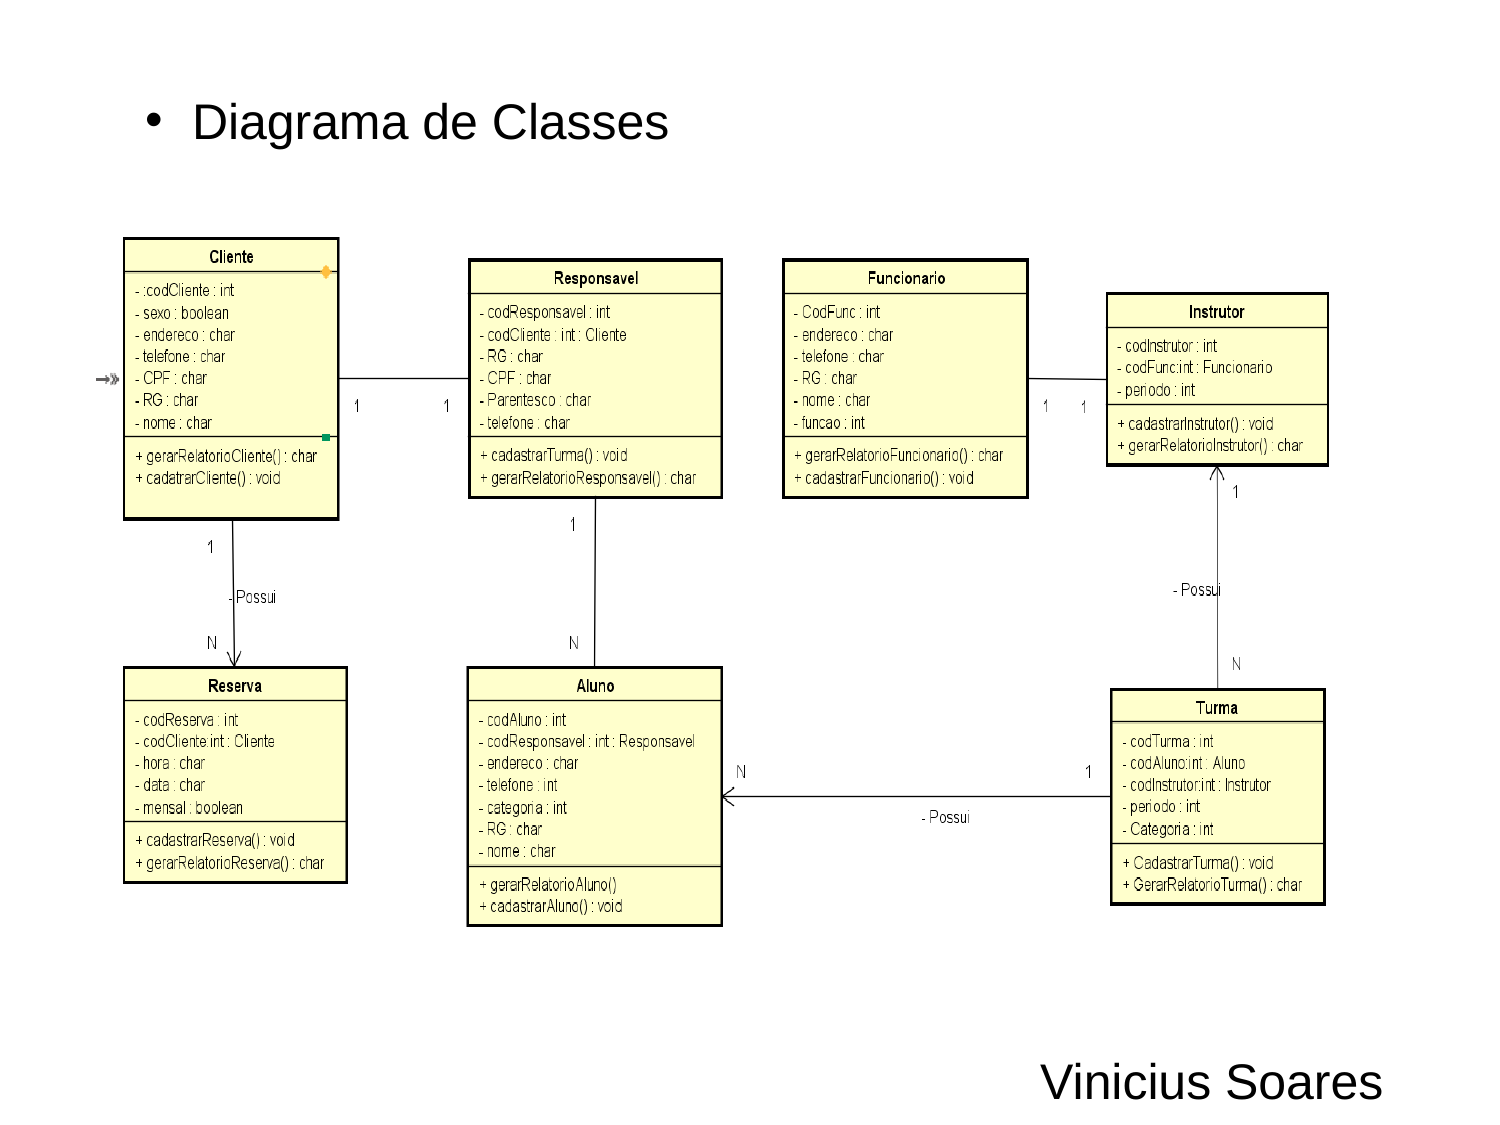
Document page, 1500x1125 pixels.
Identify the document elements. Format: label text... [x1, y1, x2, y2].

footer Vinicius Soares [974, 1064, 1450, 1110]
text_box Diagrama de Classes [130, 82, 1395, 157]
picture [64, 171, 1471, 1058]
